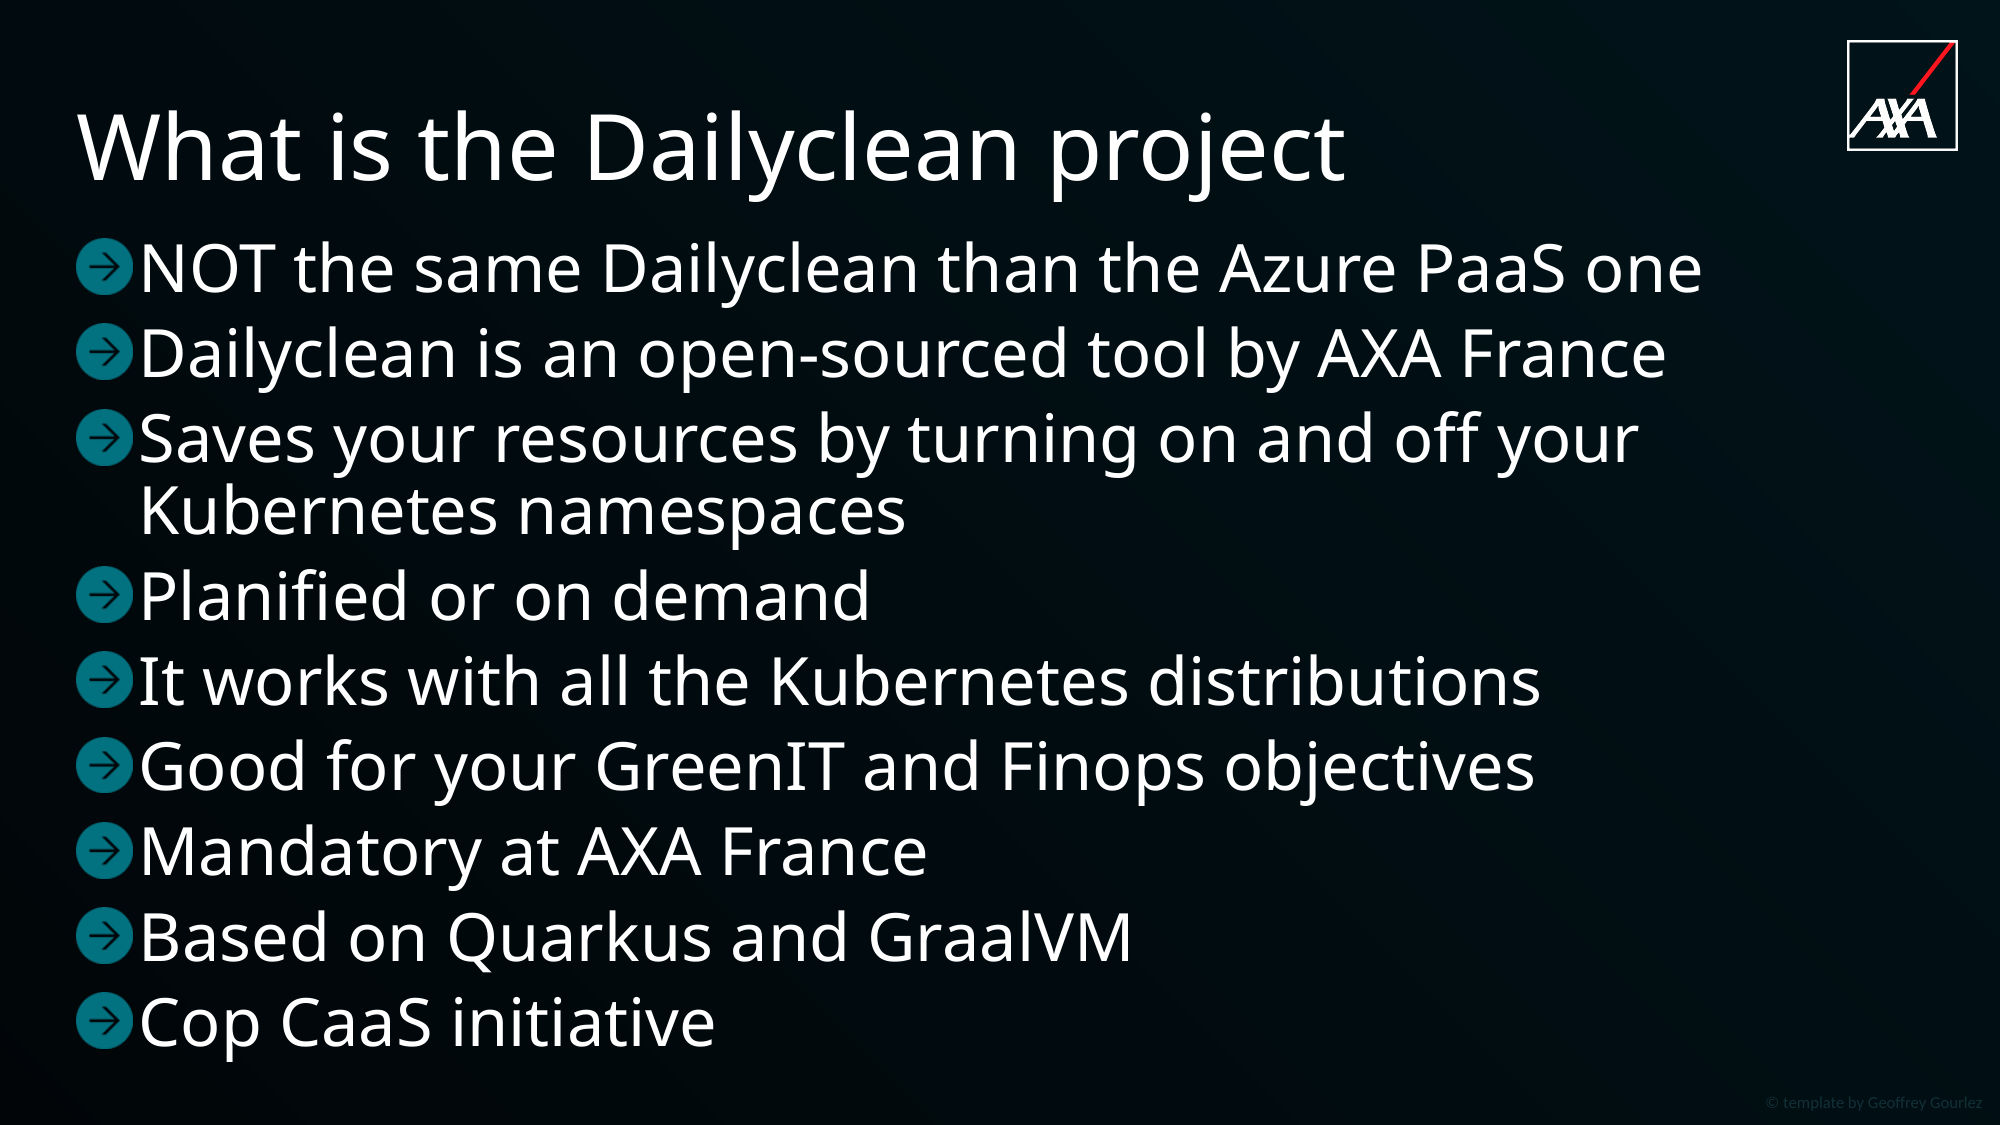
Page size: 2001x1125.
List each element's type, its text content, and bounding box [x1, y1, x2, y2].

picture [76, 822, 133, 879]
picture [76, 566, 133, 623]
picture [76, 907, 133, 964]
picture [76, 323, 133, 380]
picture [76, 992, 133, 1049]
picture [1847, 40, 1958, 151]
picture [76, 737, 133, 793]
list NOT the same Dailyclean than the Azure PaaS one Dailyclean is an open-sourced tool by AXA France Saves your resources by turning on and off your Kubernetes namespaces Planified or on demand It works with all the Kubernetes distributions Good for your GreenIT and Finops objectives Mandatory at AXA France Based on Quarkus and GraalVM Cop CaaS initiative [61, 227, 1787, 1057]
picture [76, 409, 133, 466]
picture [76, 238, 133, 295]
title What is the Dailyclean project [61, 41, 1787, 227]
picture [76, 651, 133, 708]
